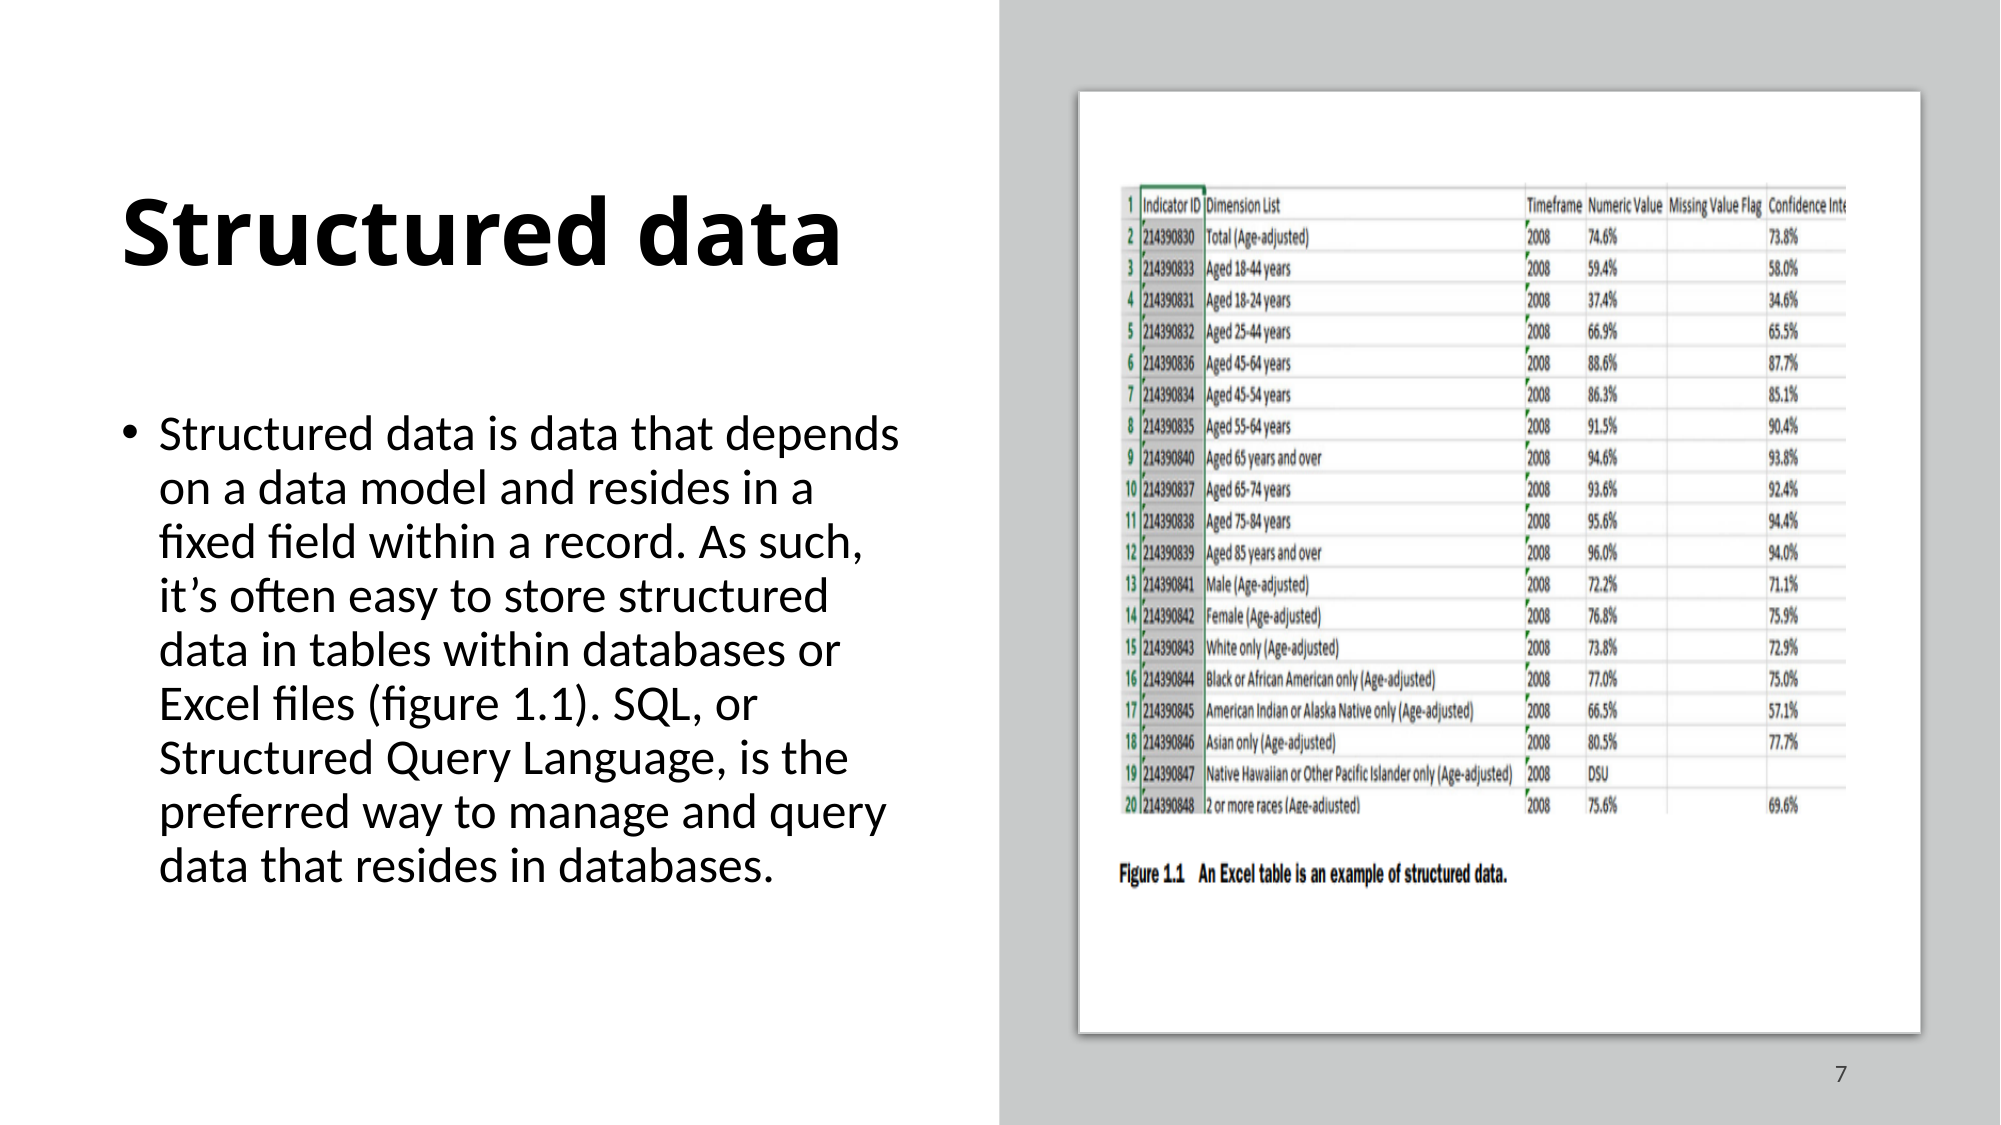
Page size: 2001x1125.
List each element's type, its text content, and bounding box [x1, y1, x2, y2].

picture [1097, 177, 1894, 908]
text_box [1078, 90, 1922, 1034]
text_box [998, 0, 2000, 1125]
list Structured data is data that depends on a data model and resides in a fixed field within a record. As such, it’s often easy to store structured data in tables within databases or Excel files (figure 1.1). SQL, or Structured Query Language, is the preferred way to manage and query data that resides in databases. [106, 399, 918, 1021]
title Structured data [106, 103, 918, 370]
slide_number 7 [1698, 1042, 1863, 1103]
